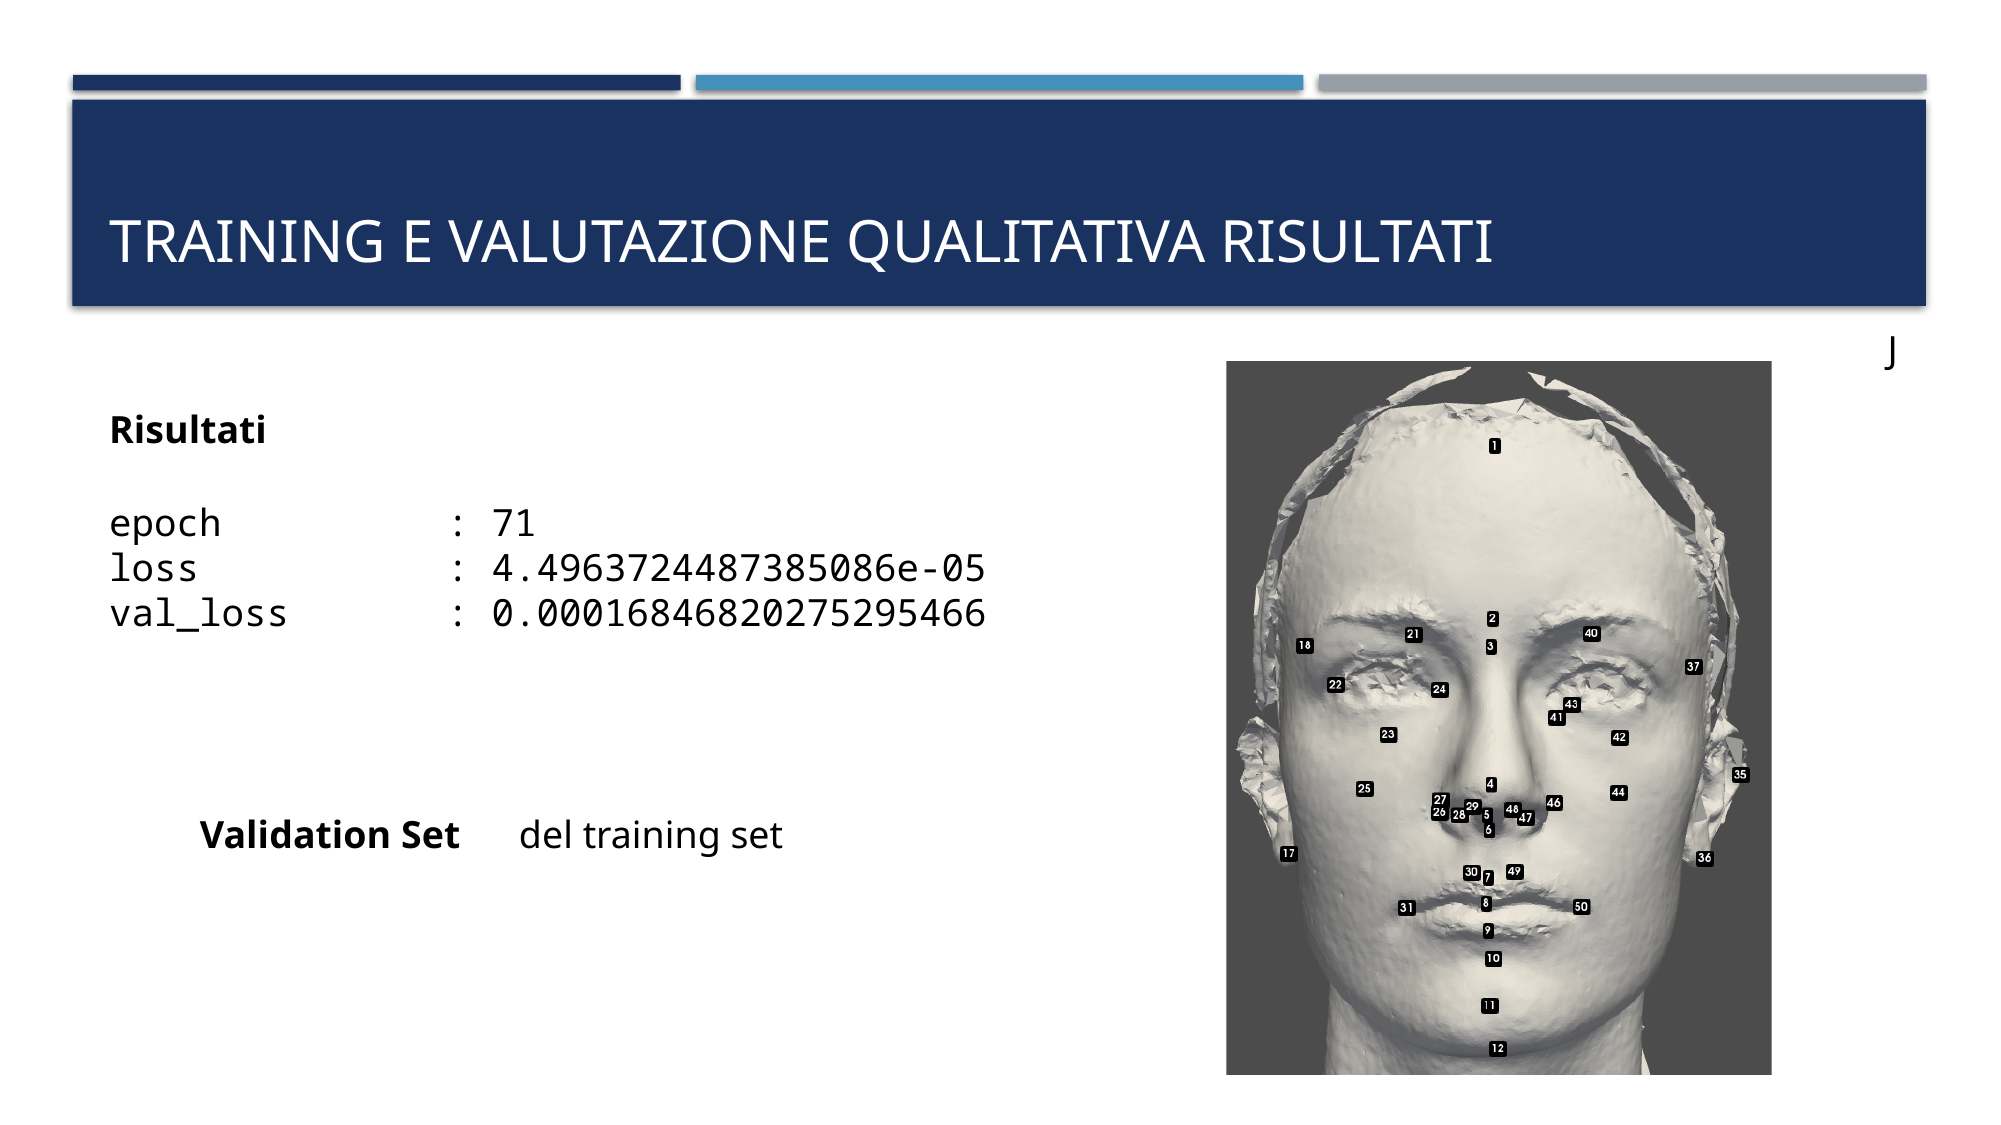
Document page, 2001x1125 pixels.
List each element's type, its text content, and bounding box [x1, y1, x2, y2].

text_box J [1872, 318, 1935, 379]
picture [1225, 360, 1773, 1076]
text_box Risultati [94, 398, 530, 459]
text_box epoch : 71 loss : 4.4963724487385086e-05 val_loss : 0.00016846820275295466 [94, 492, 1095, 642]
title TRAINING E VALUTAZIONE QUALITATIVA RISULTATI [94, 119, 1904, 282]
